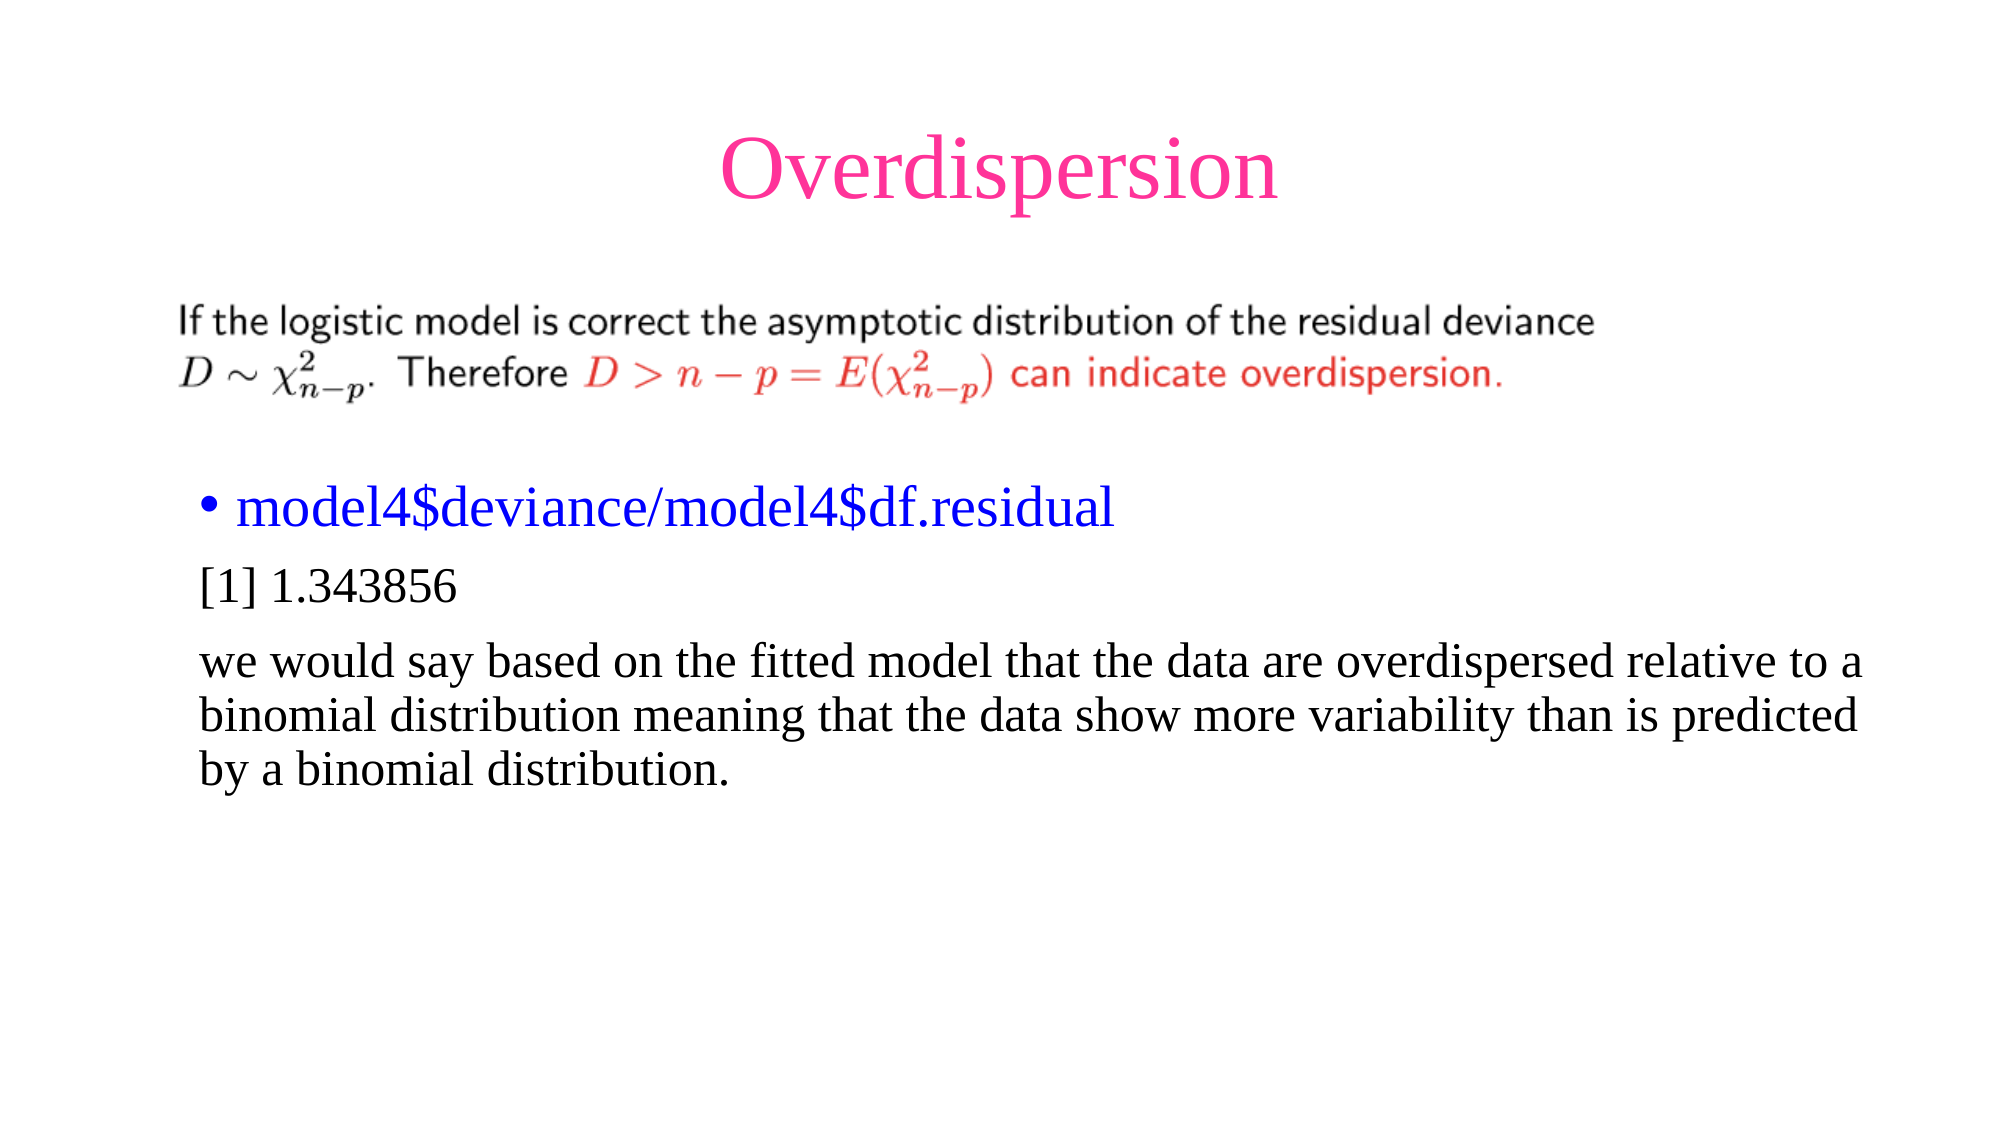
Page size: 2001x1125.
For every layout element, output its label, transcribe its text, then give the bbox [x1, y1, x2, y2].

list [168, 287, 1613, 417]
title Overdispersion [137, 59, 1863, 278]
text_box model4$deviance/model4$df.residual [1] 1.343856 we would say based on the fitted model that the data are overdispersed relative to a binomial distribution meaning that the data show more variability than is predicted by a binomial distribution. [184, 468, 1910, 1125]
